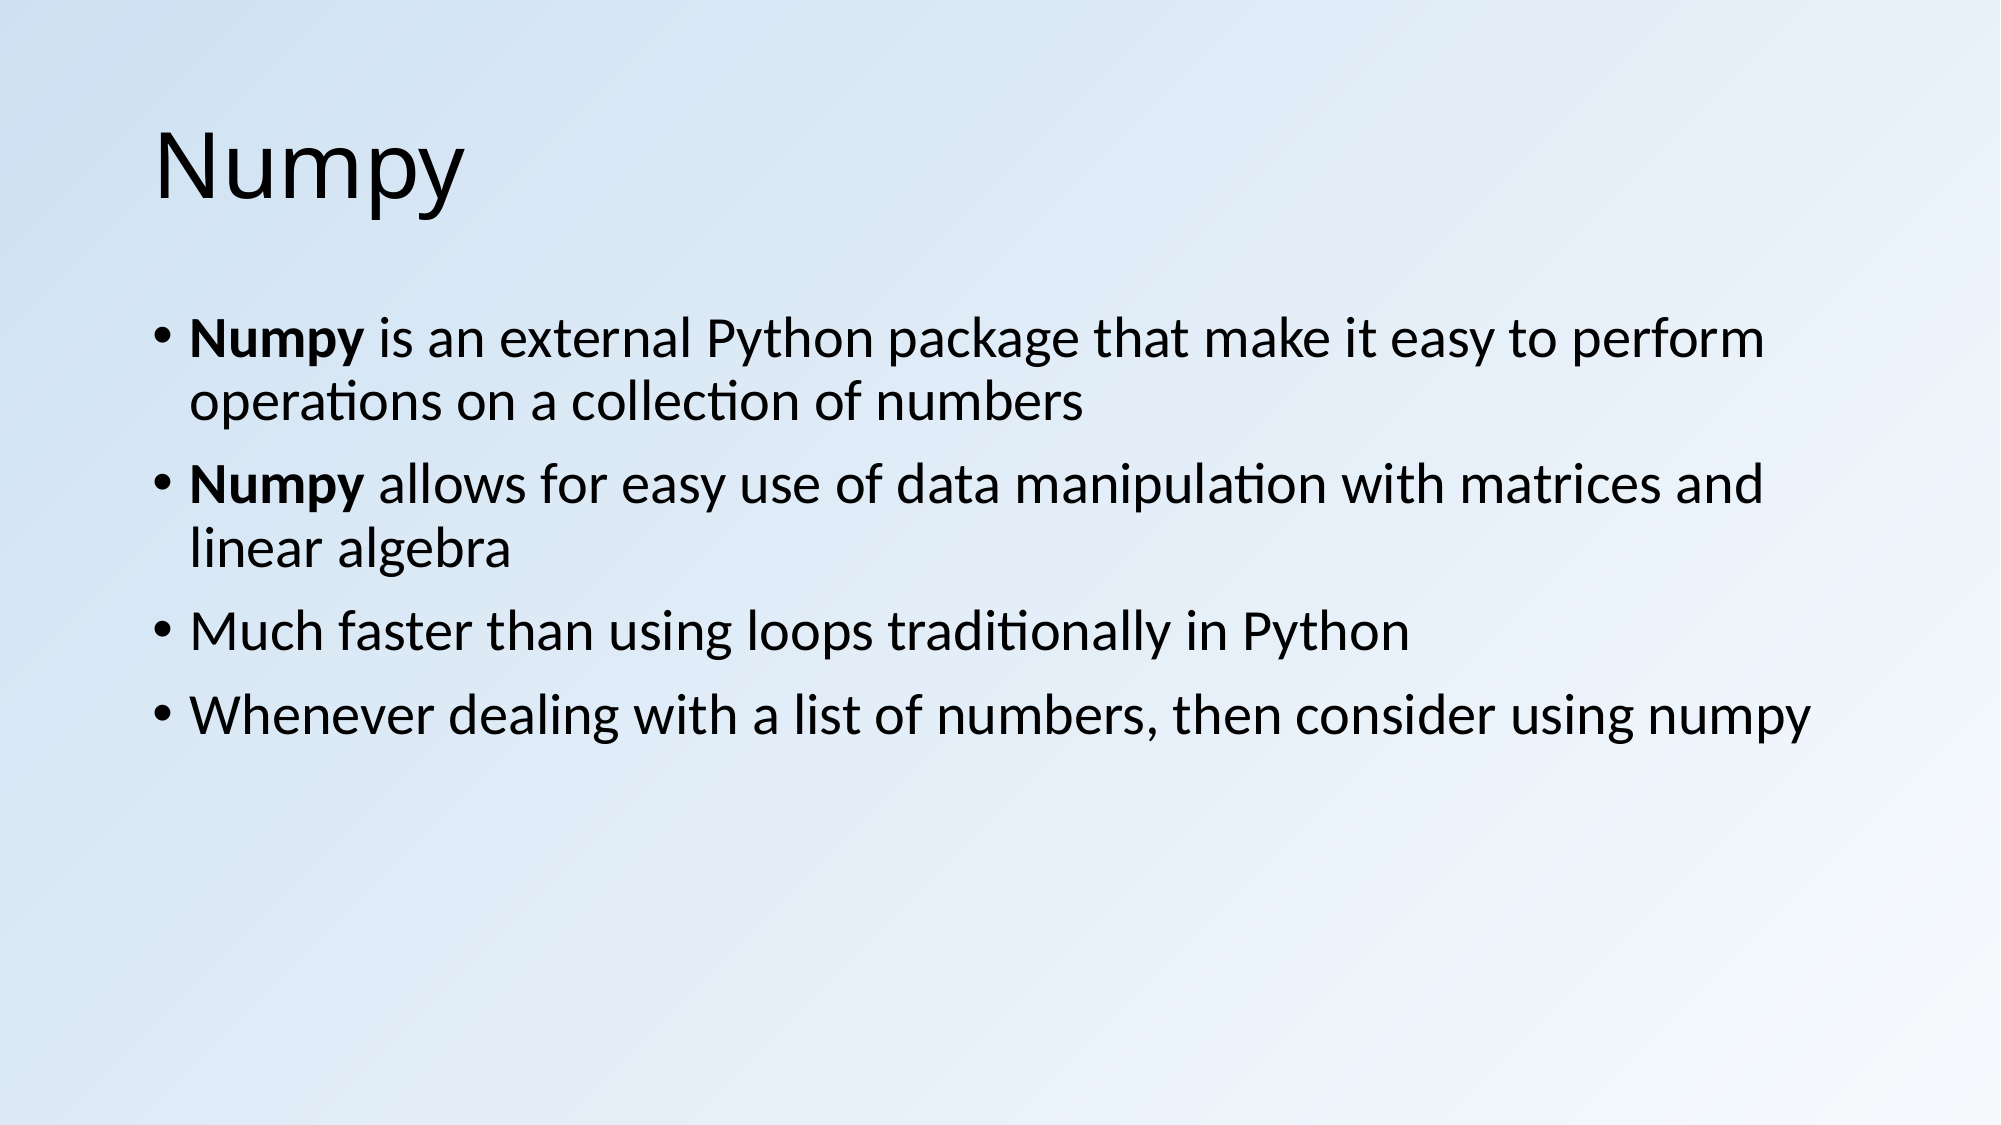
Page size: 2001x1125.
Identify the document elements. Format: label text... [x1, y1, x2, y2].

title Numpy [137, 59, 1863, 278]
list Numpy is an external Python package that make it easy to perform operations on a collection of numbers Numpy allows for easy use of data manipulation with matrices and linear algebra Much faster than using loops traditionally in Python Whenever dealing with a list of numbers, then consider using numpy [137, 299, 1863, 1014]
